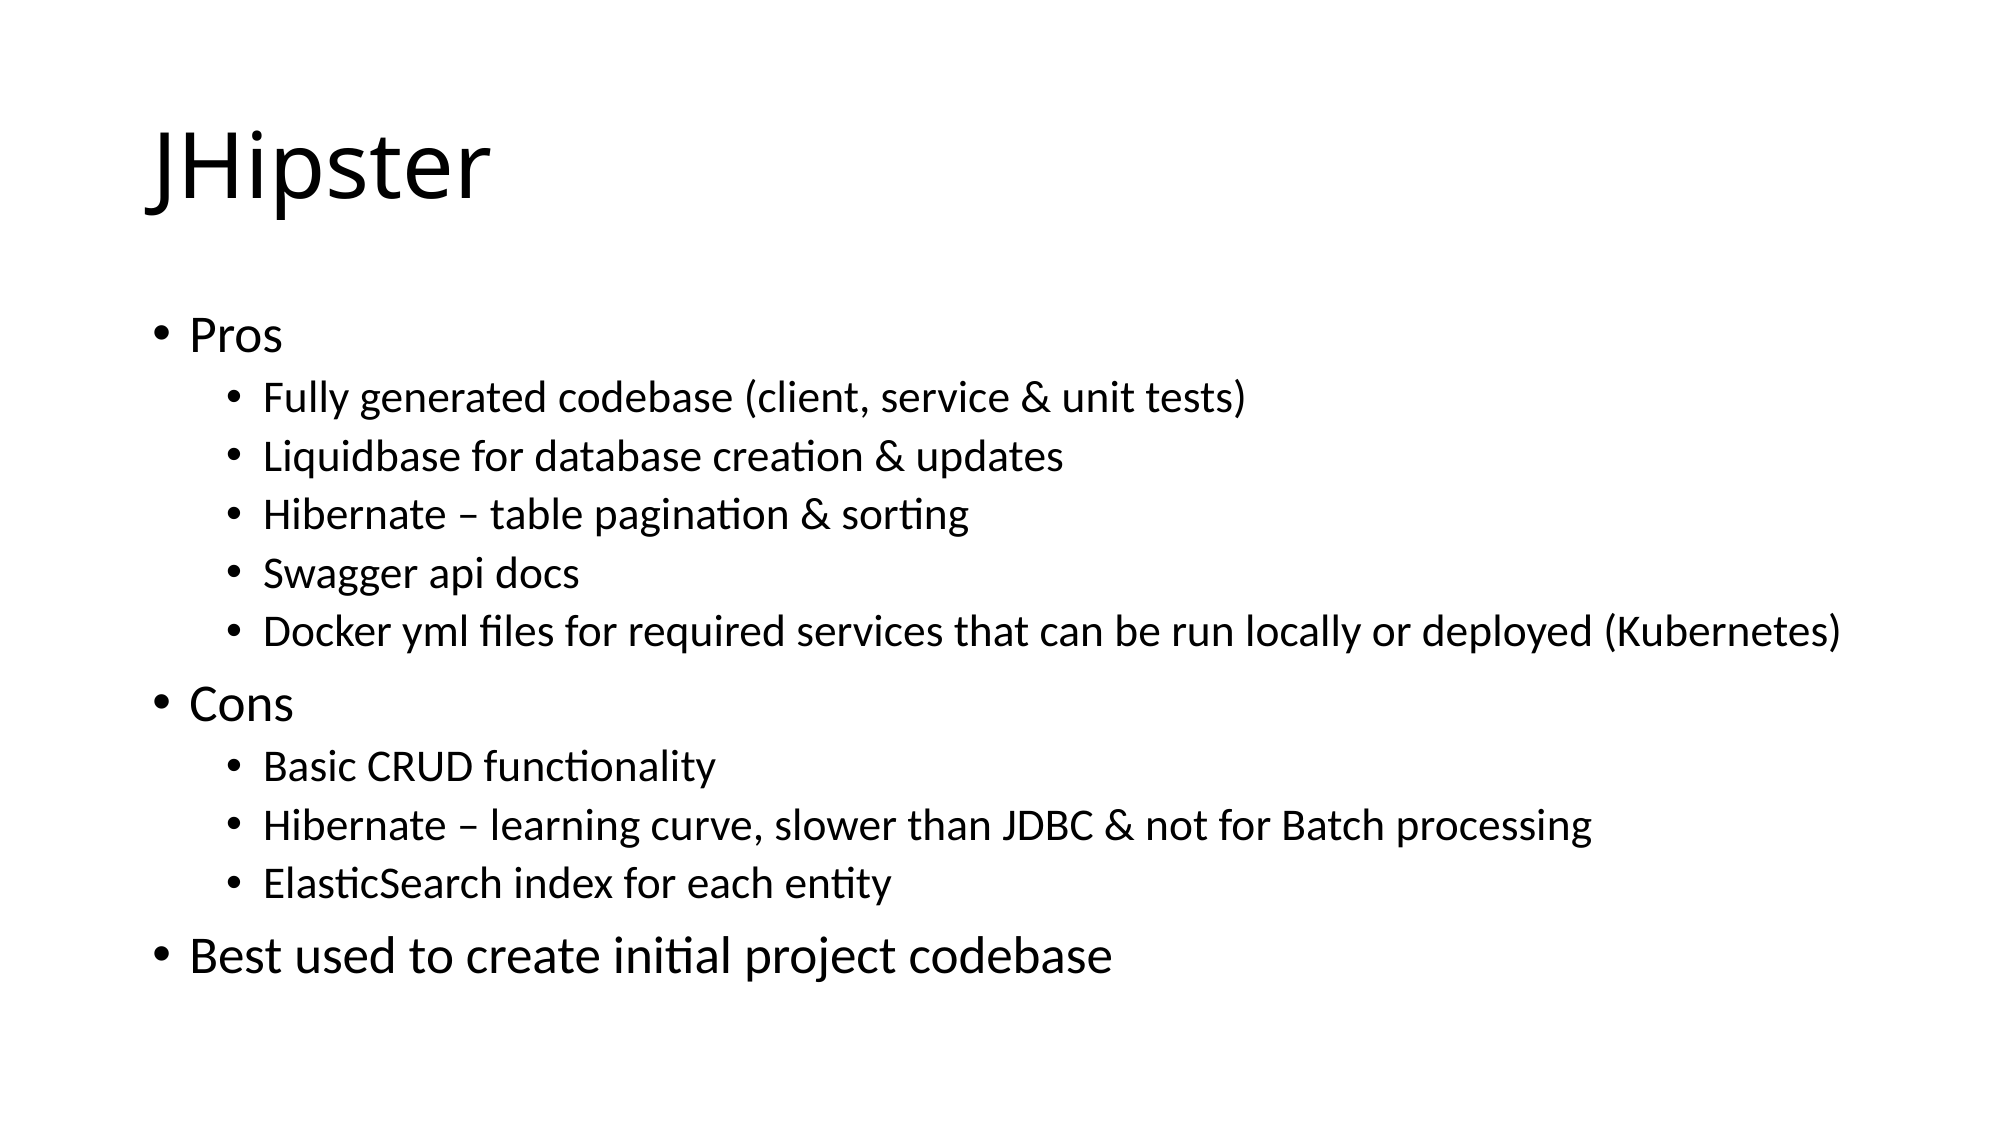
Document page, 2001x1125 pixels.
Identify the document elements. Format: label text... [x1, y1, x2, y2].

list Pros Fully generated codebase (client, service & unit tests) Liquidbase for database creation & updates Hibernate – table pagination & sorting Swagger api docs Docker yml files for required services that can be run locally or deployed (Kubernetes) Cons Basic CRUD functionality Hibernate – learning curve, slower than JDBC & not for Batch processing ElasticSearch index for each entity Best used to create initial project codebase [137, 299, 1863, 1014]
title JHipster [137, 59, 1863, 278]
